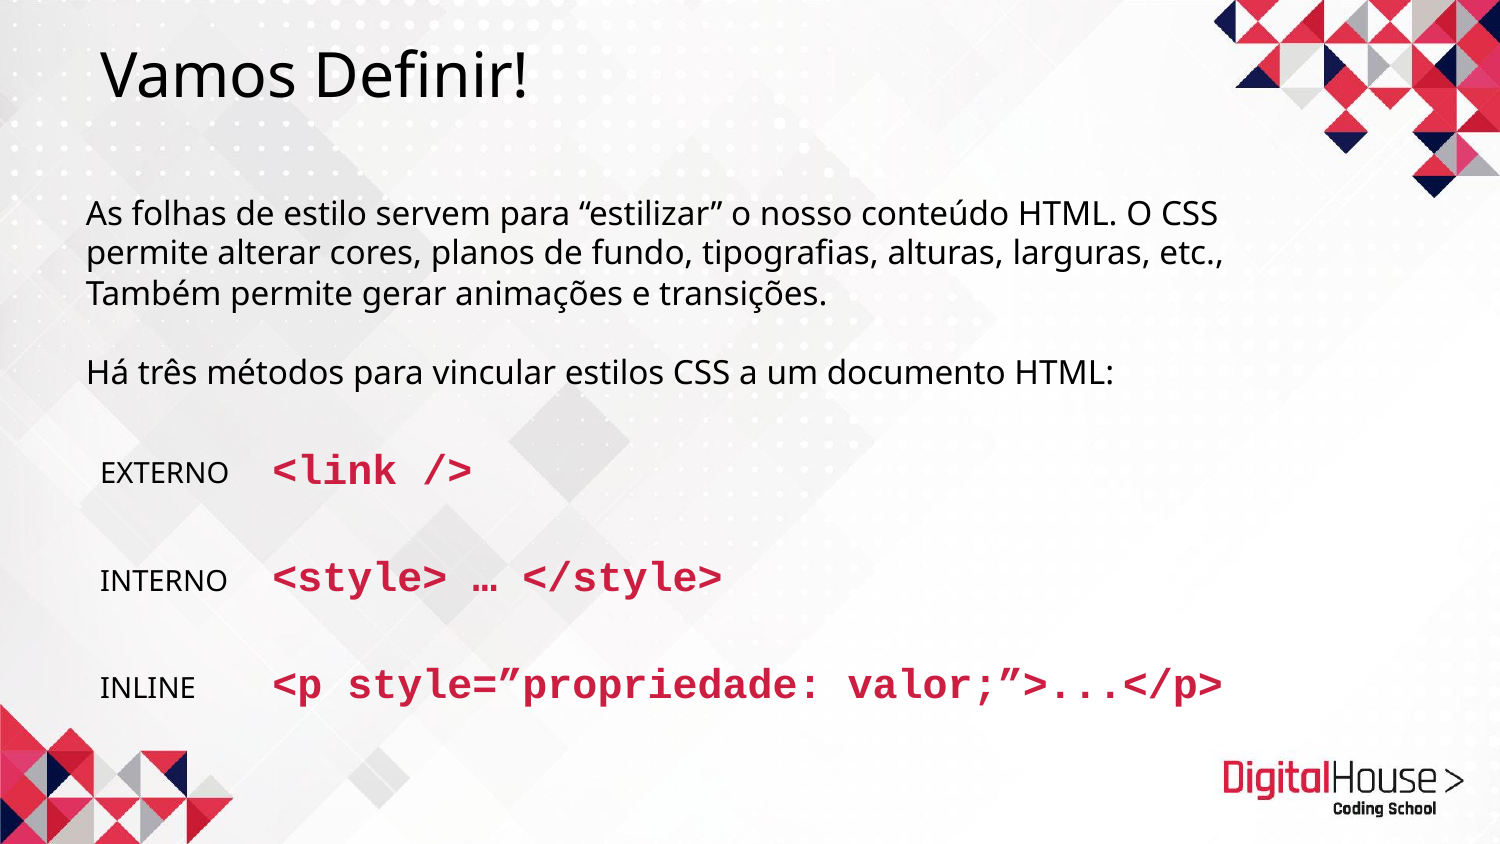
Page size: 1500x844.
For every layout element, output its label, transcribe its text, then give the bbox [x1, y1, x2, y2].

text_box As folhas de estilo servem para “estilizar” o nosso conteúdo HTML. O CSS permite alterar cores, planos de fundo, tipografias, alturas, larguras, etc., Também permite gerar animações e transições. Há três métodos para vincular estilos CSS a um documento HTML: [70, 176, 1429, 442]
subtitle <style> … </style> [257, 530, 1324, 597]
picture [0, 0, 1500, 844]
text_box INTERNO [85, 547, 247, 597]
title Vamos Definir! [85, 9, 1371, 125]
subtitle <p style=”propriedade: valor;”>...</p> [257, 637, 1324, 705]
subtitle <link /> [257, 422, 1309, 490]
text_box EXTERNO [85, 439, 258, 489]
text_box INLINE [85, 654, 247, 705]
